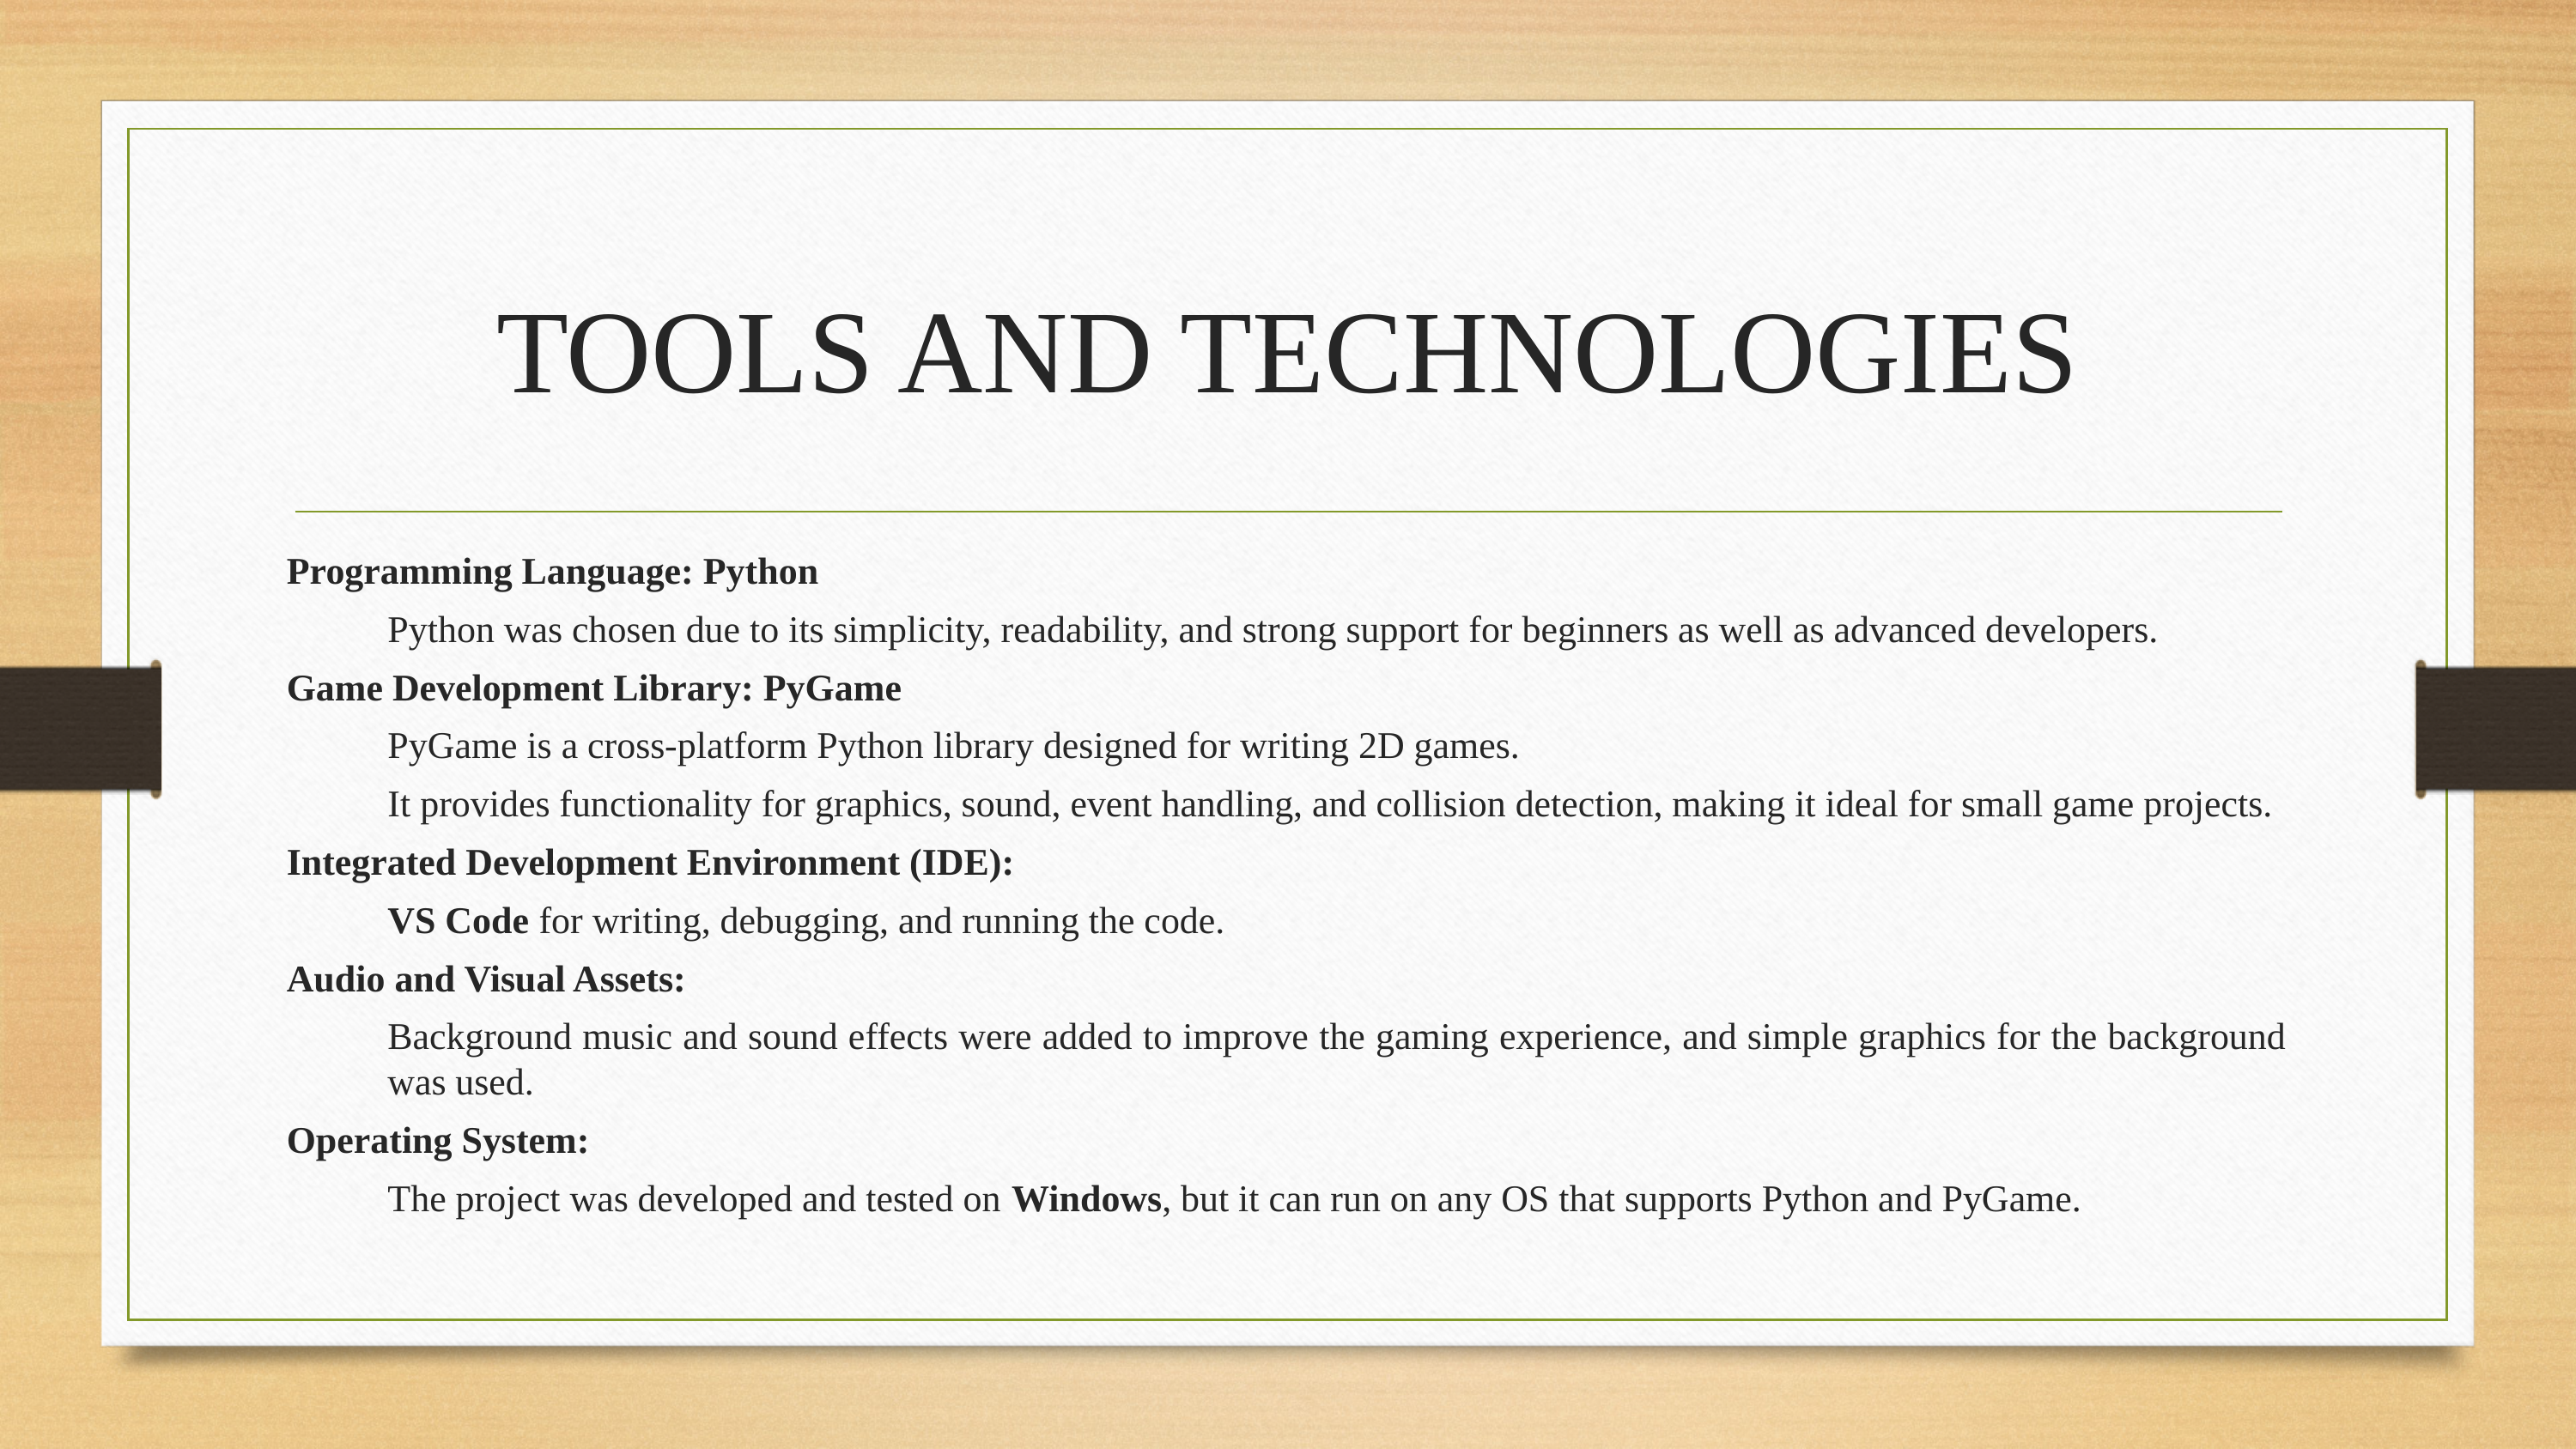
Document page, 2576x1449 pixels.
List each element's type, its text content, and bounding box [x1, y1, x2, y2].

title TOOLS AND TECHNOLOGIES [273, 207, 2303, 483]
list Programming Language: Python Python was chosen due to its simplicity, readability, and strong support for beginners as well as advanced developers. Game Development Library: PyGame PyGame is a cross-platform Python library designed for writing 2D games. It provides functionality for graphics, sound, event handling, and collision detection, making it ideal for small game projects. Integrated Development Environment (IDE): VS Code for writing, debugging, and running the code. Audio and Visual Assets: Background music and sound effects were added to improve the gaming experience, and simple graphics for the background was used. Operating System: The project was developed and tested on Windows, but it can run on any OS that supports Python and PyGame. [273, 540, 2303, 1241]
picture [0, 0, 2576, 1449]
